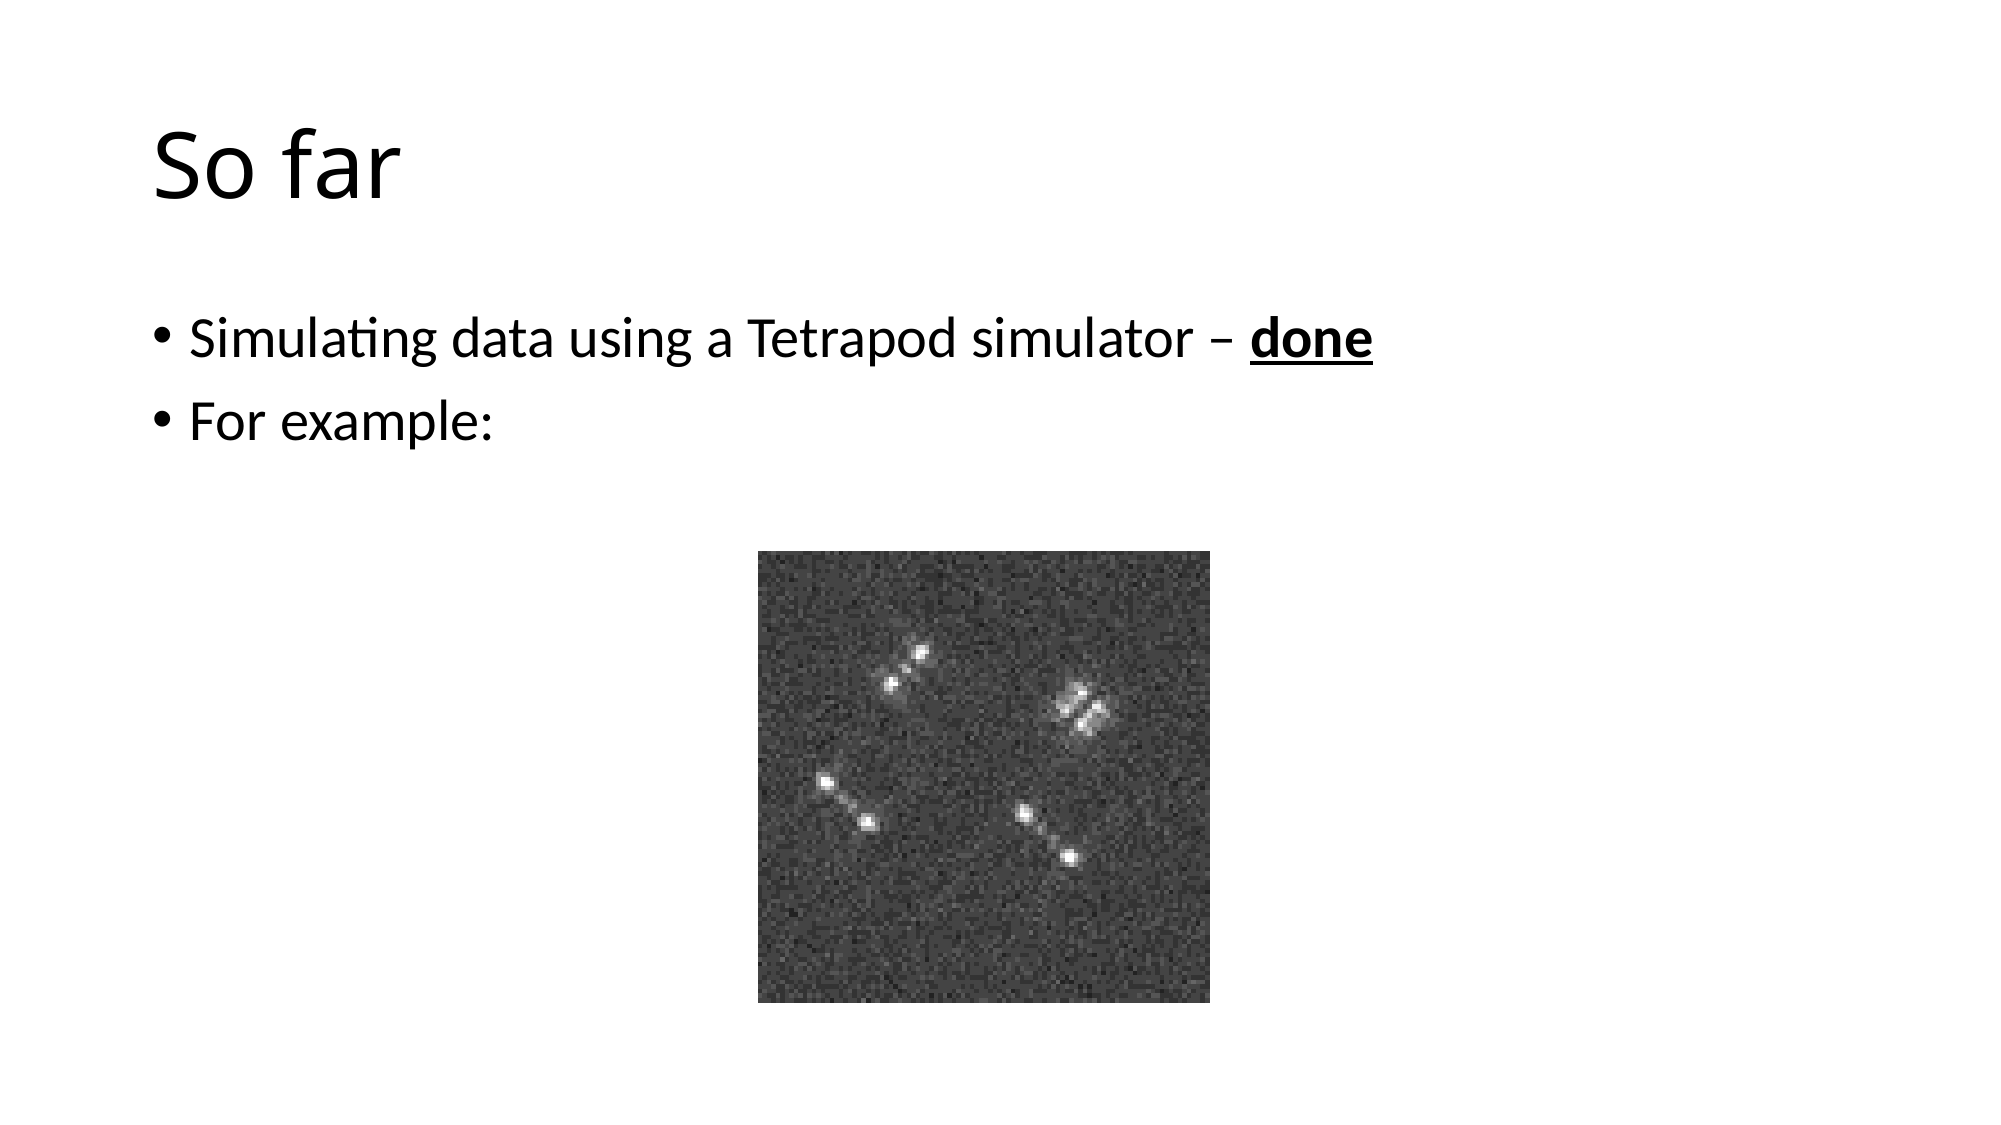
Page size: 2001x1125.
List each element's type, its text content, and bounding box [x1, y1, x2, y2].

title So far [137, 59, 1863, 278]
list Simulating data using a Tetrapod simulator – done For example: [137, 299, 1863, 1014]
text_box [757, 550, 1211, 1004]
